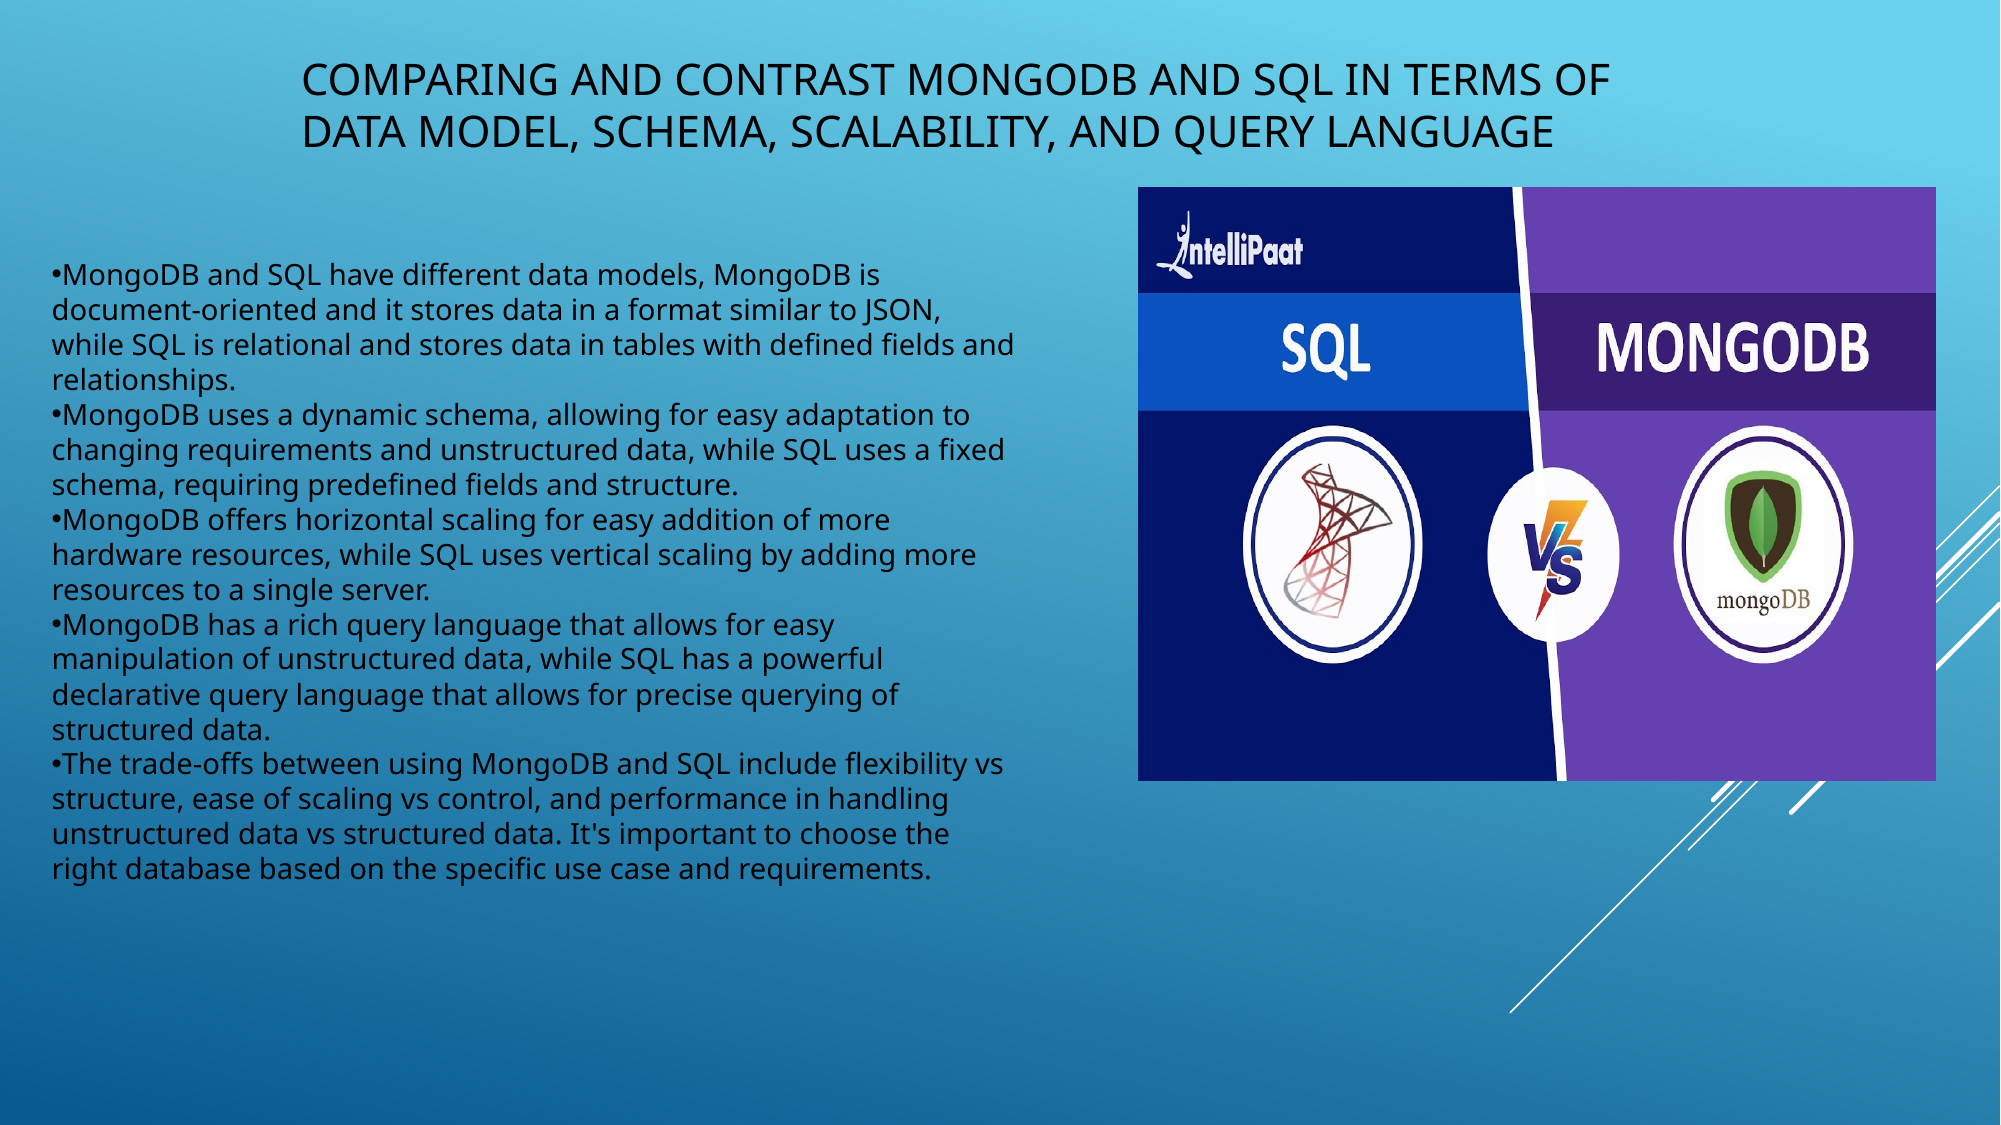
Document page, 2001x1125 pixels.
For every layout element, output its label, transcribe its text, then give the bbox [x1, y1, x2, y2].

text_box MongoDB and SQL have different data models, MongoDB is document-oriented and it stores data in a format similar to JSON, while SQL is relational and stores data in tables with defined fields and relationships. MongoDB uses a dynamic schema, allowing for easy adaptation to changing requirements and unstructured data, while SQL uses a fixed schema, requiring predefined fields and structure. MongoDB offers horizontal scaling for easy addition of more hardware resources, while SQL uses vertical scaling by adding more resources to a single server. MongoDB has a rich query language that allows for easy manipulation of unstructured data, while SQL has a powerful declarative query language that allows for precise querying of structured data. The trade-offs between using MongoDB and SQL include flexibility vs structure, ease of scaling vs control, and performance in handling unstructured data vs structured data. It's important to choose the right database based on the specific use case and requirements. [36, 248, 1037, 893]
title Comparing and contrast MongoDB and SQL in terms of data model, schema, scalability, and query language [286, 23, 1687, 271]
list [1138, 187, 1936, 781]
